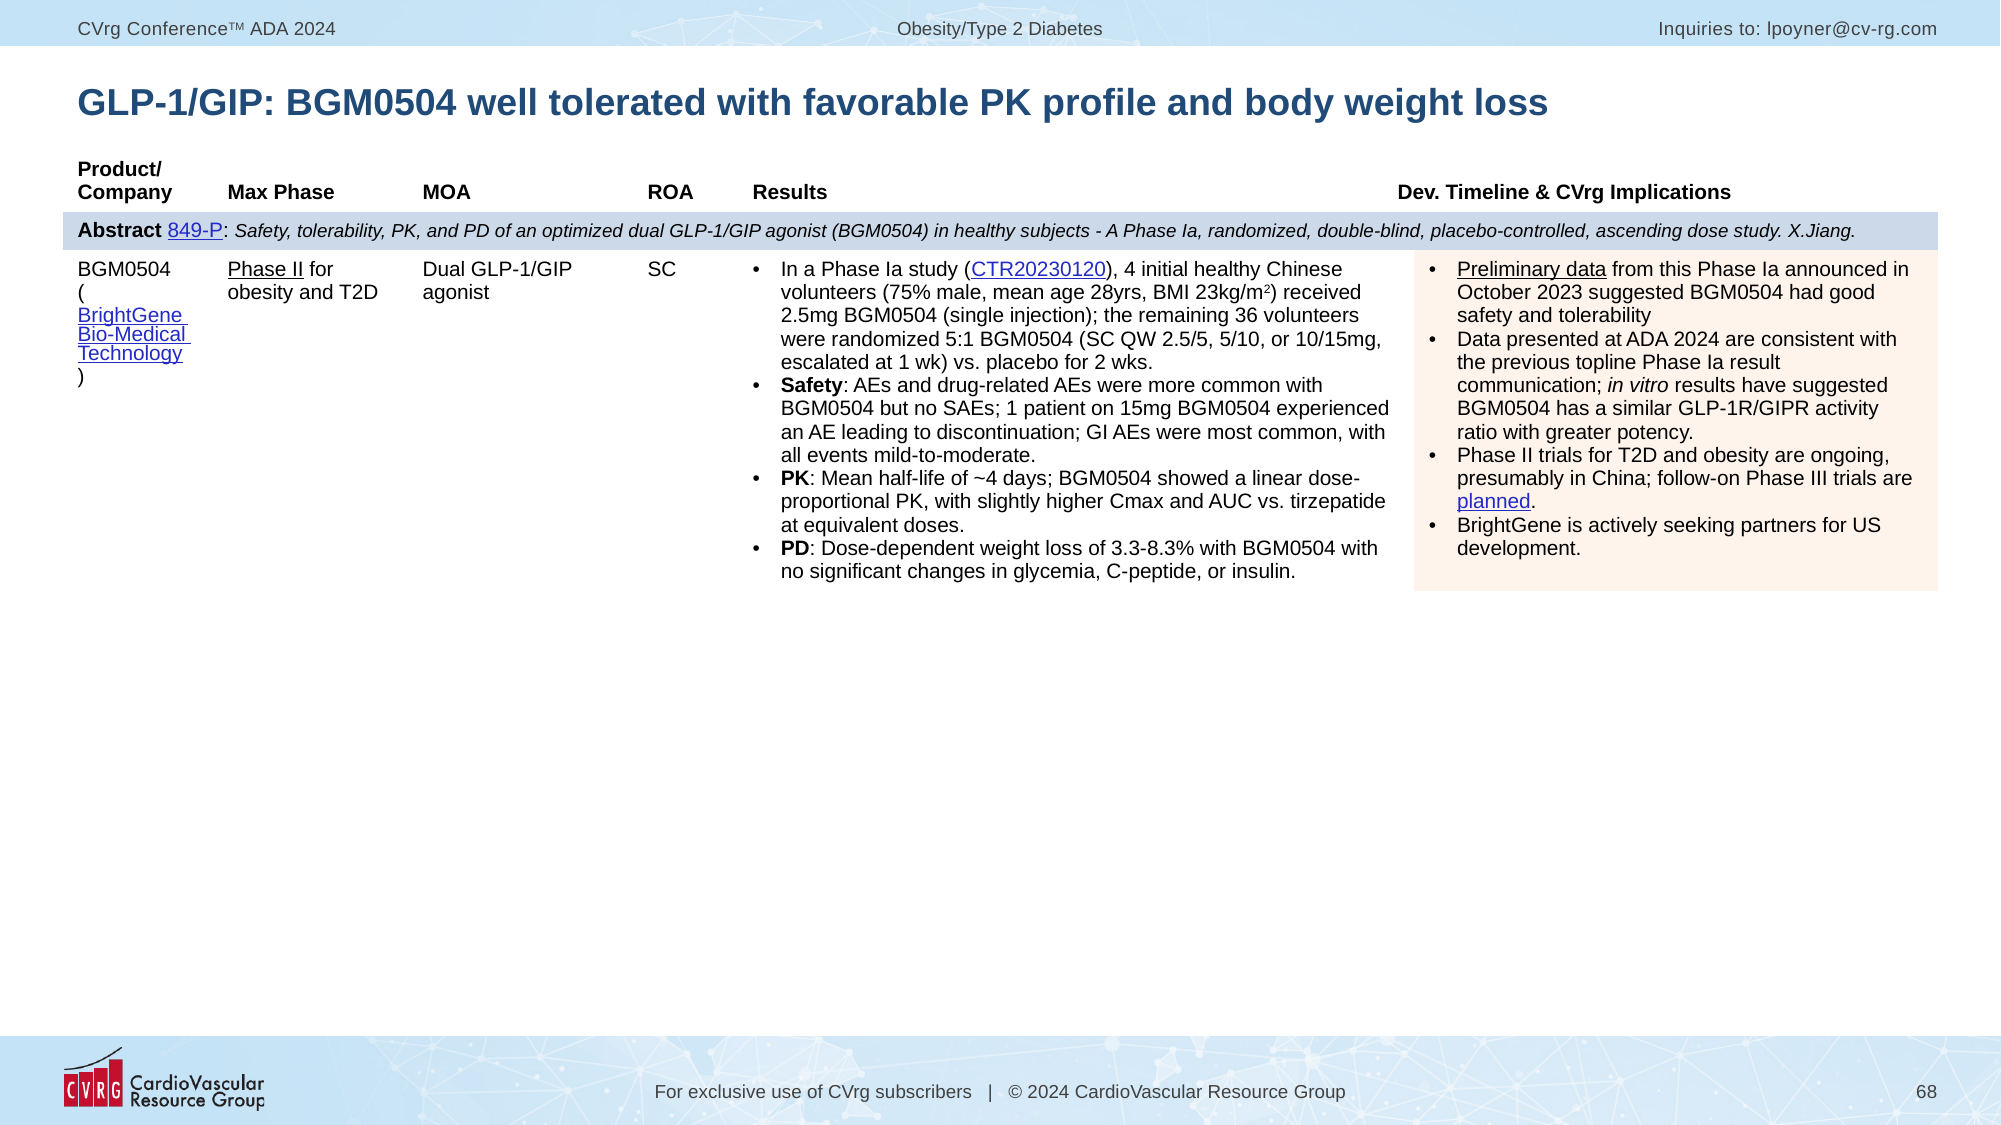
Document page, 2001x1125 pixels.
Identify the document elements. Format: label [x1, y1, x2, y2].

table_cell [63, 212, 1938, 591]
title [62, 70, 1938, 137]
table_header [63, 150, 1938, 212]
